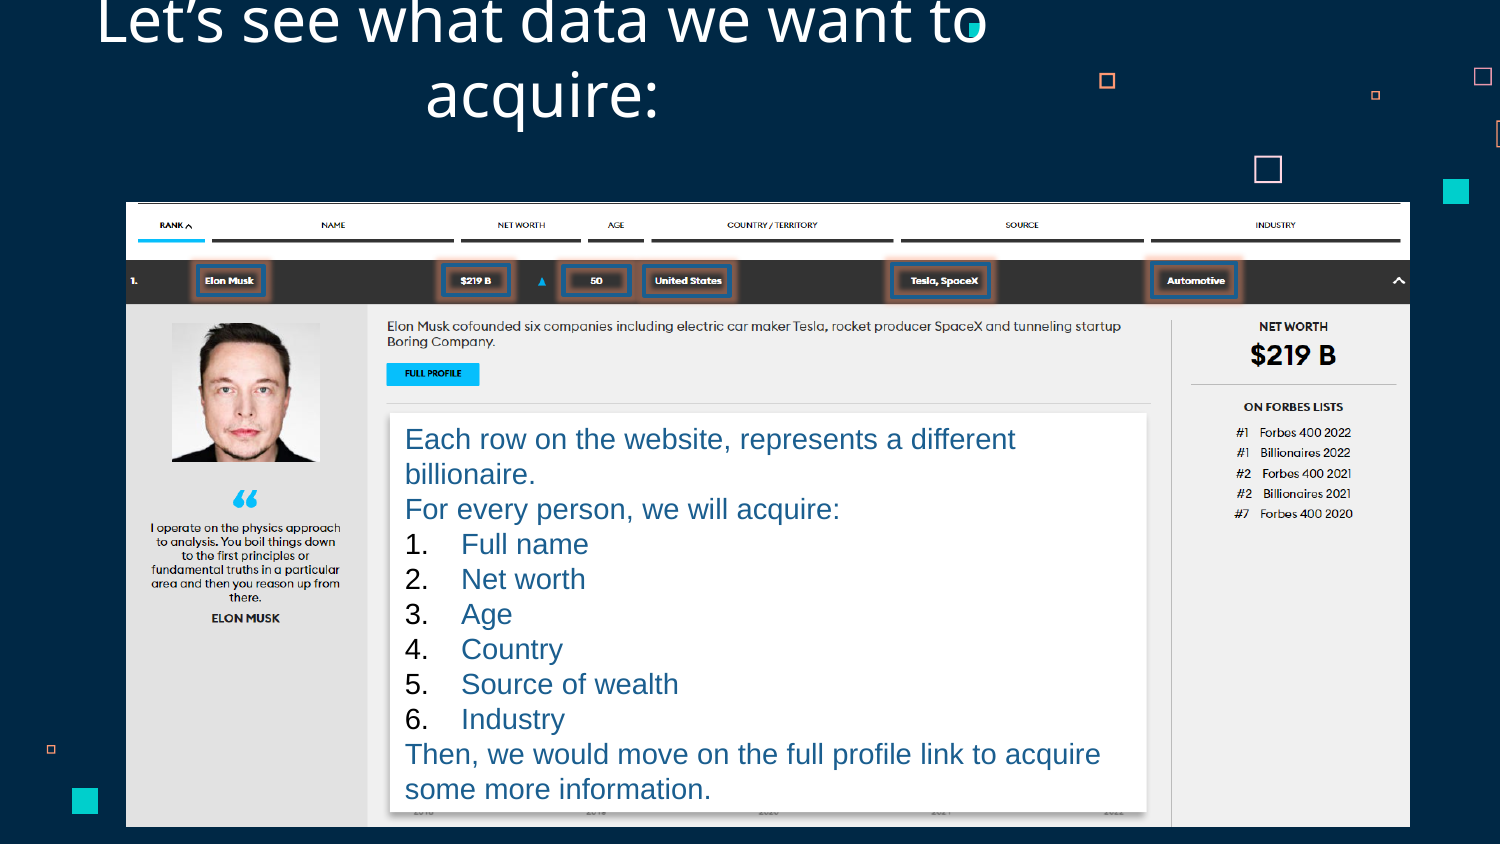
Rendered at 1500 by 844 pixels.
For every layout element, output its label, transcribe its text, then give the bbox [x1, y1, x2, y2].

title Let’s see what data we want to acquire: [31, 62, 1055, 146]
picture [126, 202, 1411, 827]
